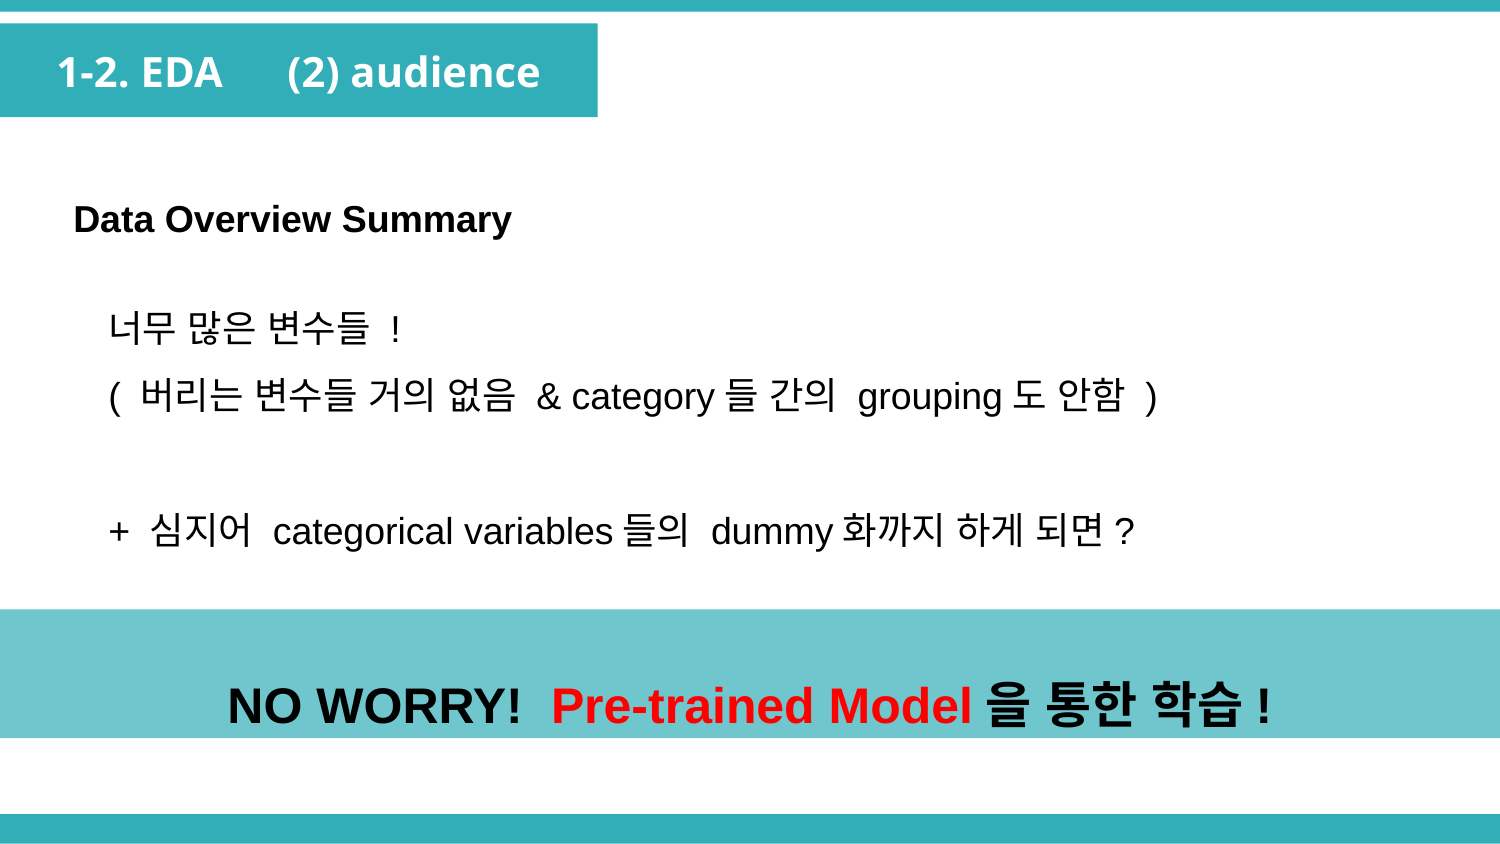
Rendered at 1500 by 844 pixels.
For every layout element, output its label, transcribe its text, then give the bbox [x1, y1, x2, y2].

text_box 1-2. EDA (2) audience [0, 21, 600, 119]
text_box 너무 많은 변수들 ! ( 버리는 변수들 거의 없음 & category들 간의 grouping도 안함 ) + 심지어 categorical variables들의 dummy화까지 하게 되면? [93, 274, 1371, 560]
text_box NO WORRY! Pre-trained Model을 통한 학습! [0, 607, 1500, 740]
text_box Data Overview Summary [58, 187, 622, 248]
